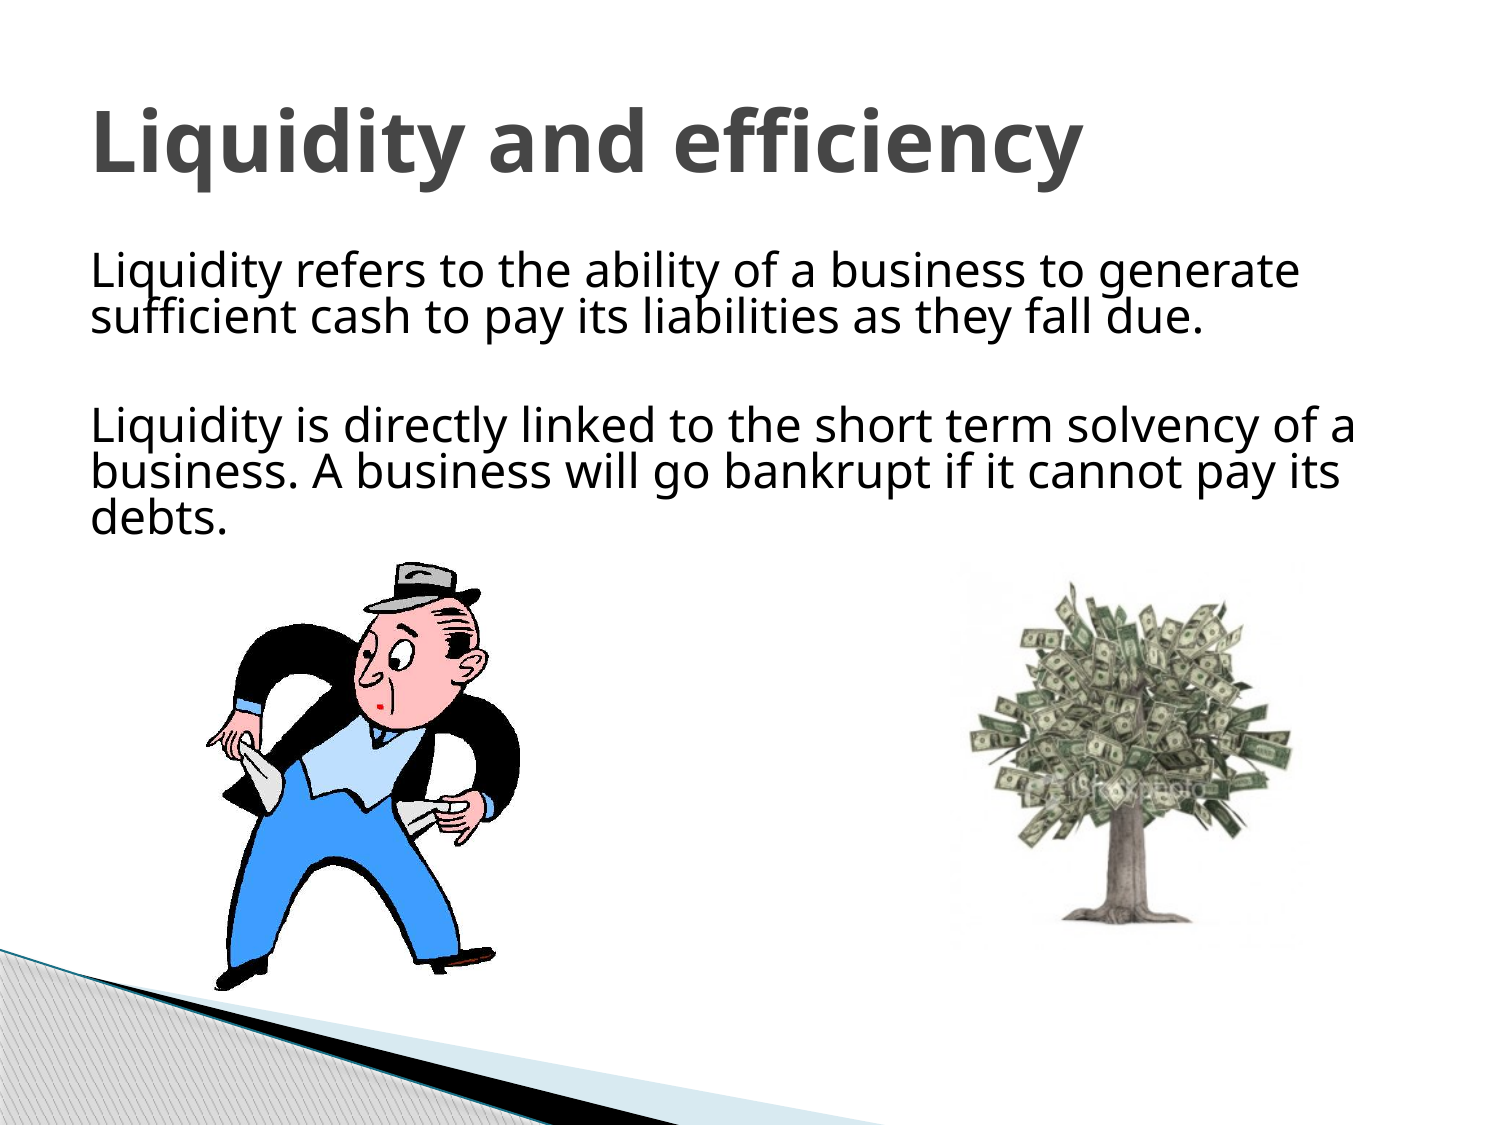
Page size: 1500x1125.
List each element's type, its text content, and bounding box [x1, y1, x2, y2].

picture [950, 562, 1310, 951]
list Liquidity refers to the ability of a business to generate sufficient cash to pay its liabilities as they fall due. Liquidity is directly linked to the short term solvency of a business. A business will go bankrupt if it cannot pay its debts. [75, 243, 1425, 986]
picture [206, 562, 520, 991]
title Liquidity and efficiency [75, 45, 1425, 233]
